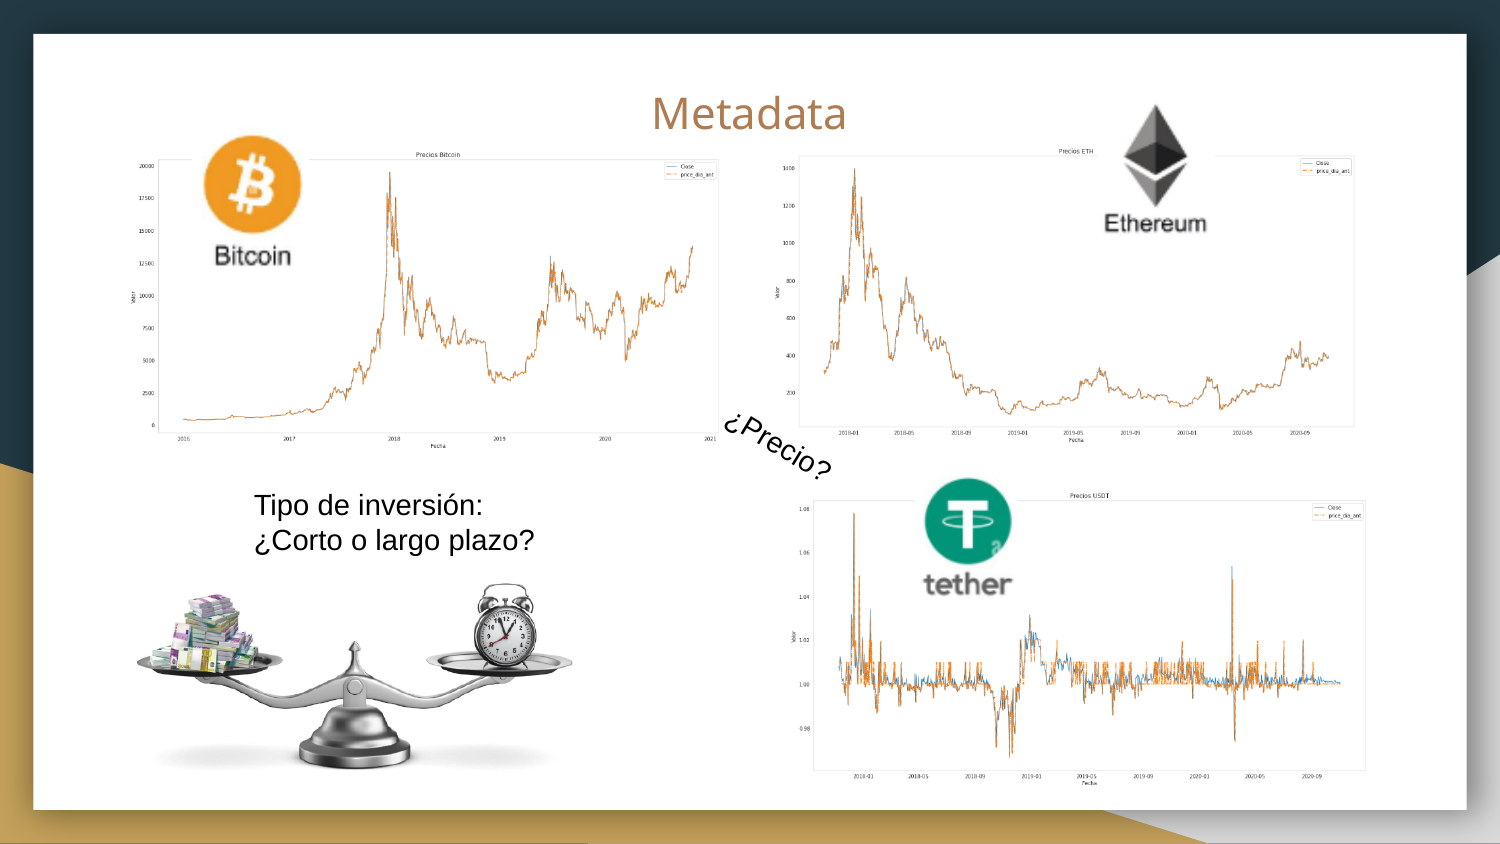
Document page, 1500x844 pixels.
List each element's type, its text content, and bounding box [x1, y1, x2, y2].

text_box ¿Precio? [737, 388, 866, 489]
picture [789, 472, 1371, 786]
picture [129, 580, 590, 774]
title Metadata [134, 70, 1366, 228]
picture [762, 96, 1366, 445]
picture [129, 123, 733, 458]
text_box Tipo de inversión: ¿Corto o largo plazo? [239, 479, 573, 564]
